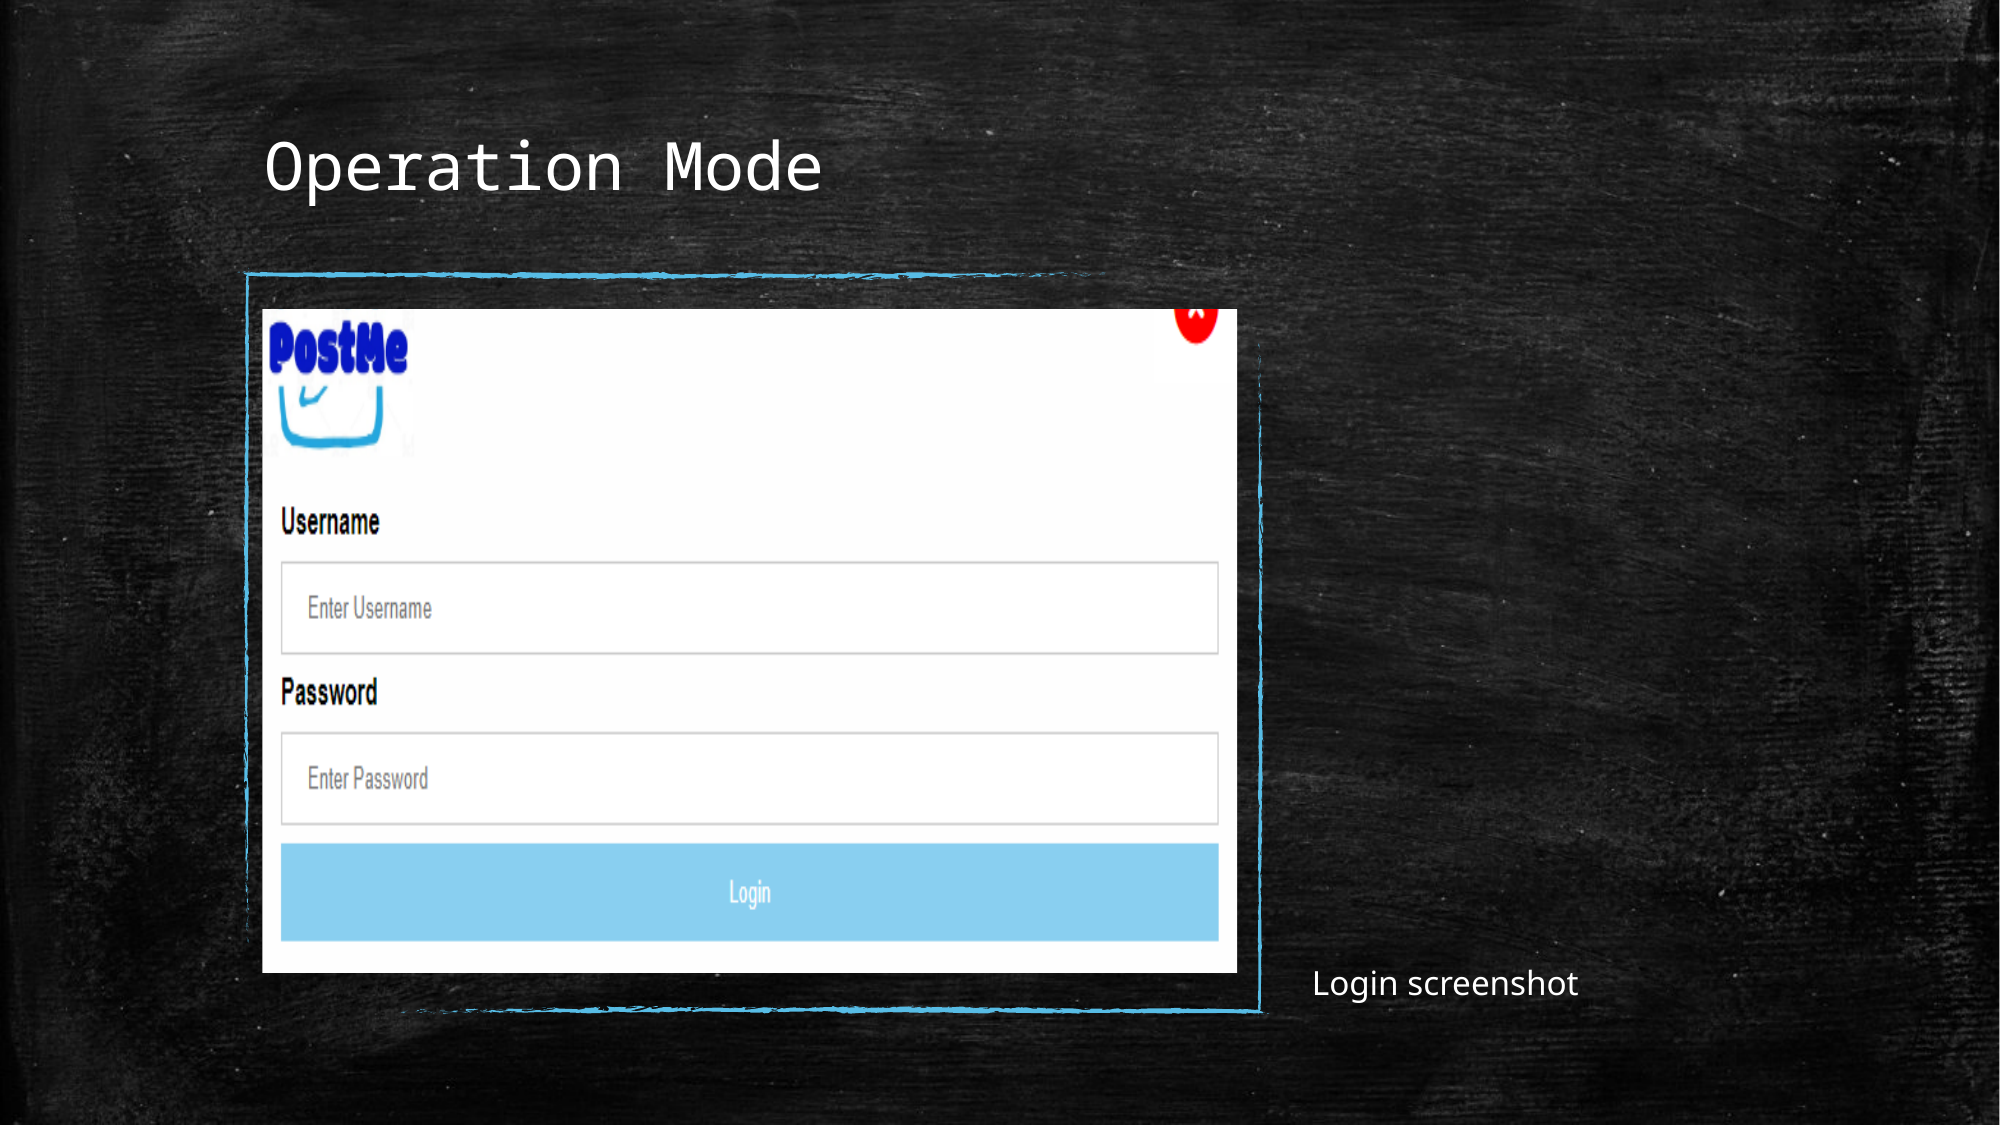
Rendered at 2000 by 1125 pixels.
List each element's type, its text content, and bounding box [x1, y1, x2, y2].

title Operation Mode [249, 45, 1750, 213]
list Login screenshot [1296, 559, 1747, 1010]
picture [262, 309, 1238, 973]
